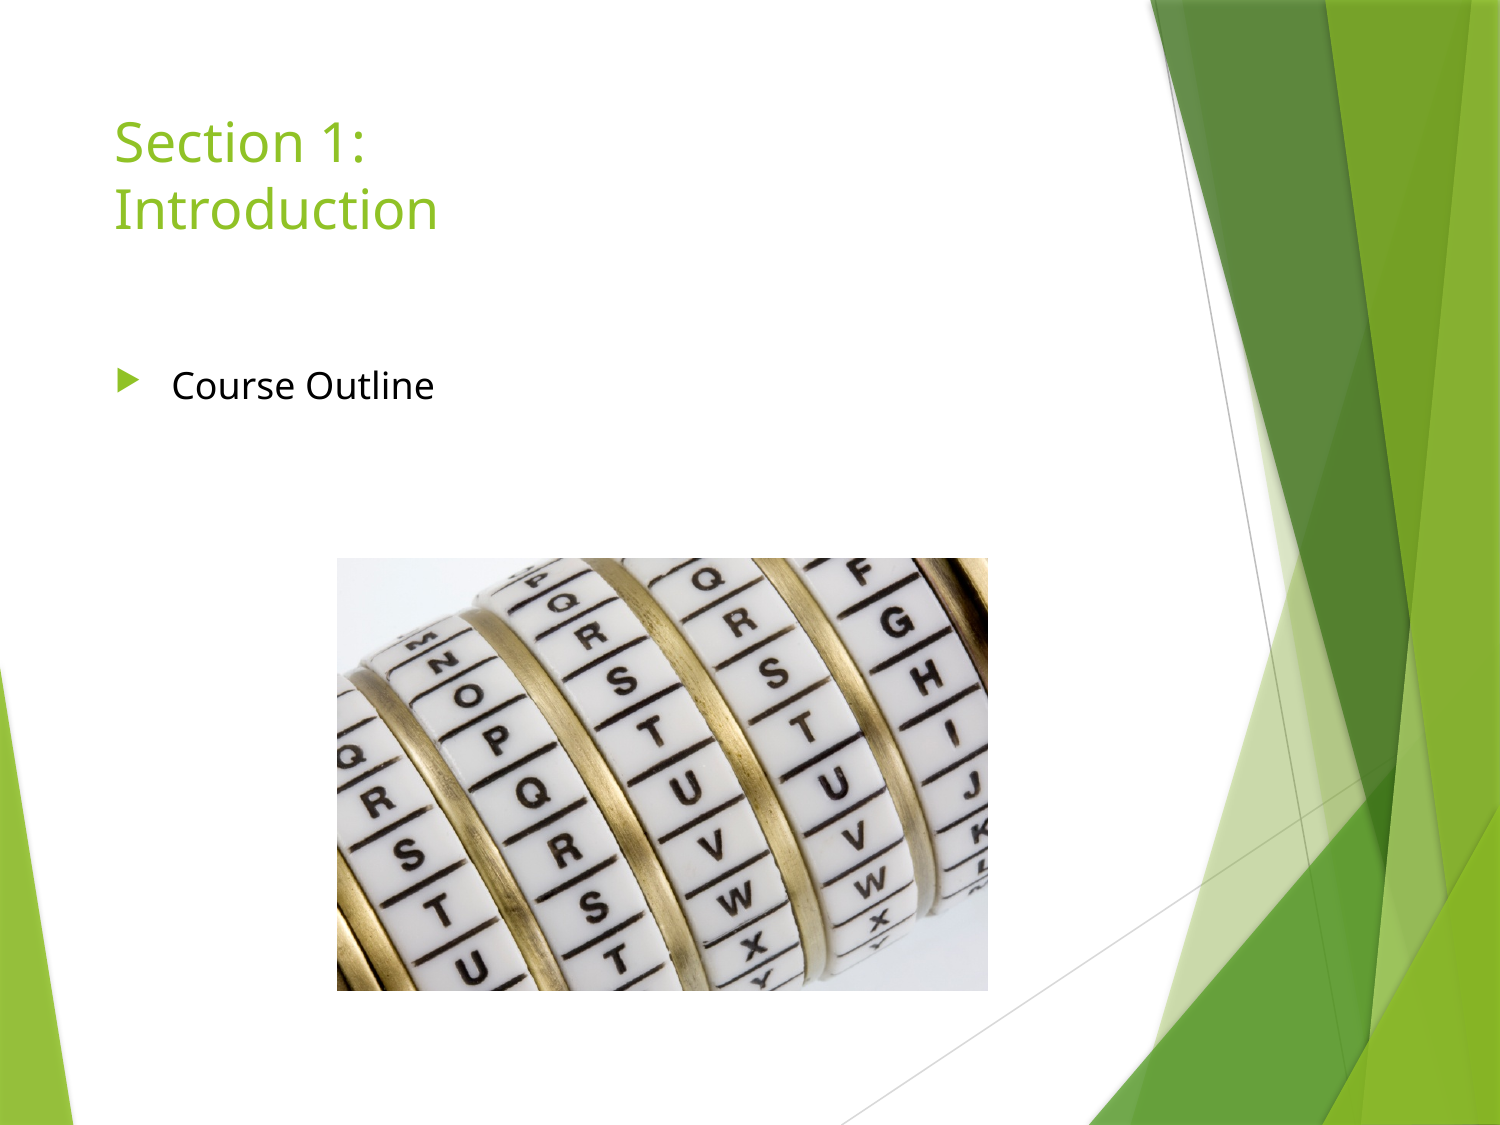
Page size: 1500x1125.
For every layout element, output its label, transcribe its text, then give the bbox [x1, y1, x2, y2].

list Course Outline [99, 354, 1142, 992]
picture [336, 557, 988, 992]
title Section 1: Introduction [99, 99, 1142, 317]
